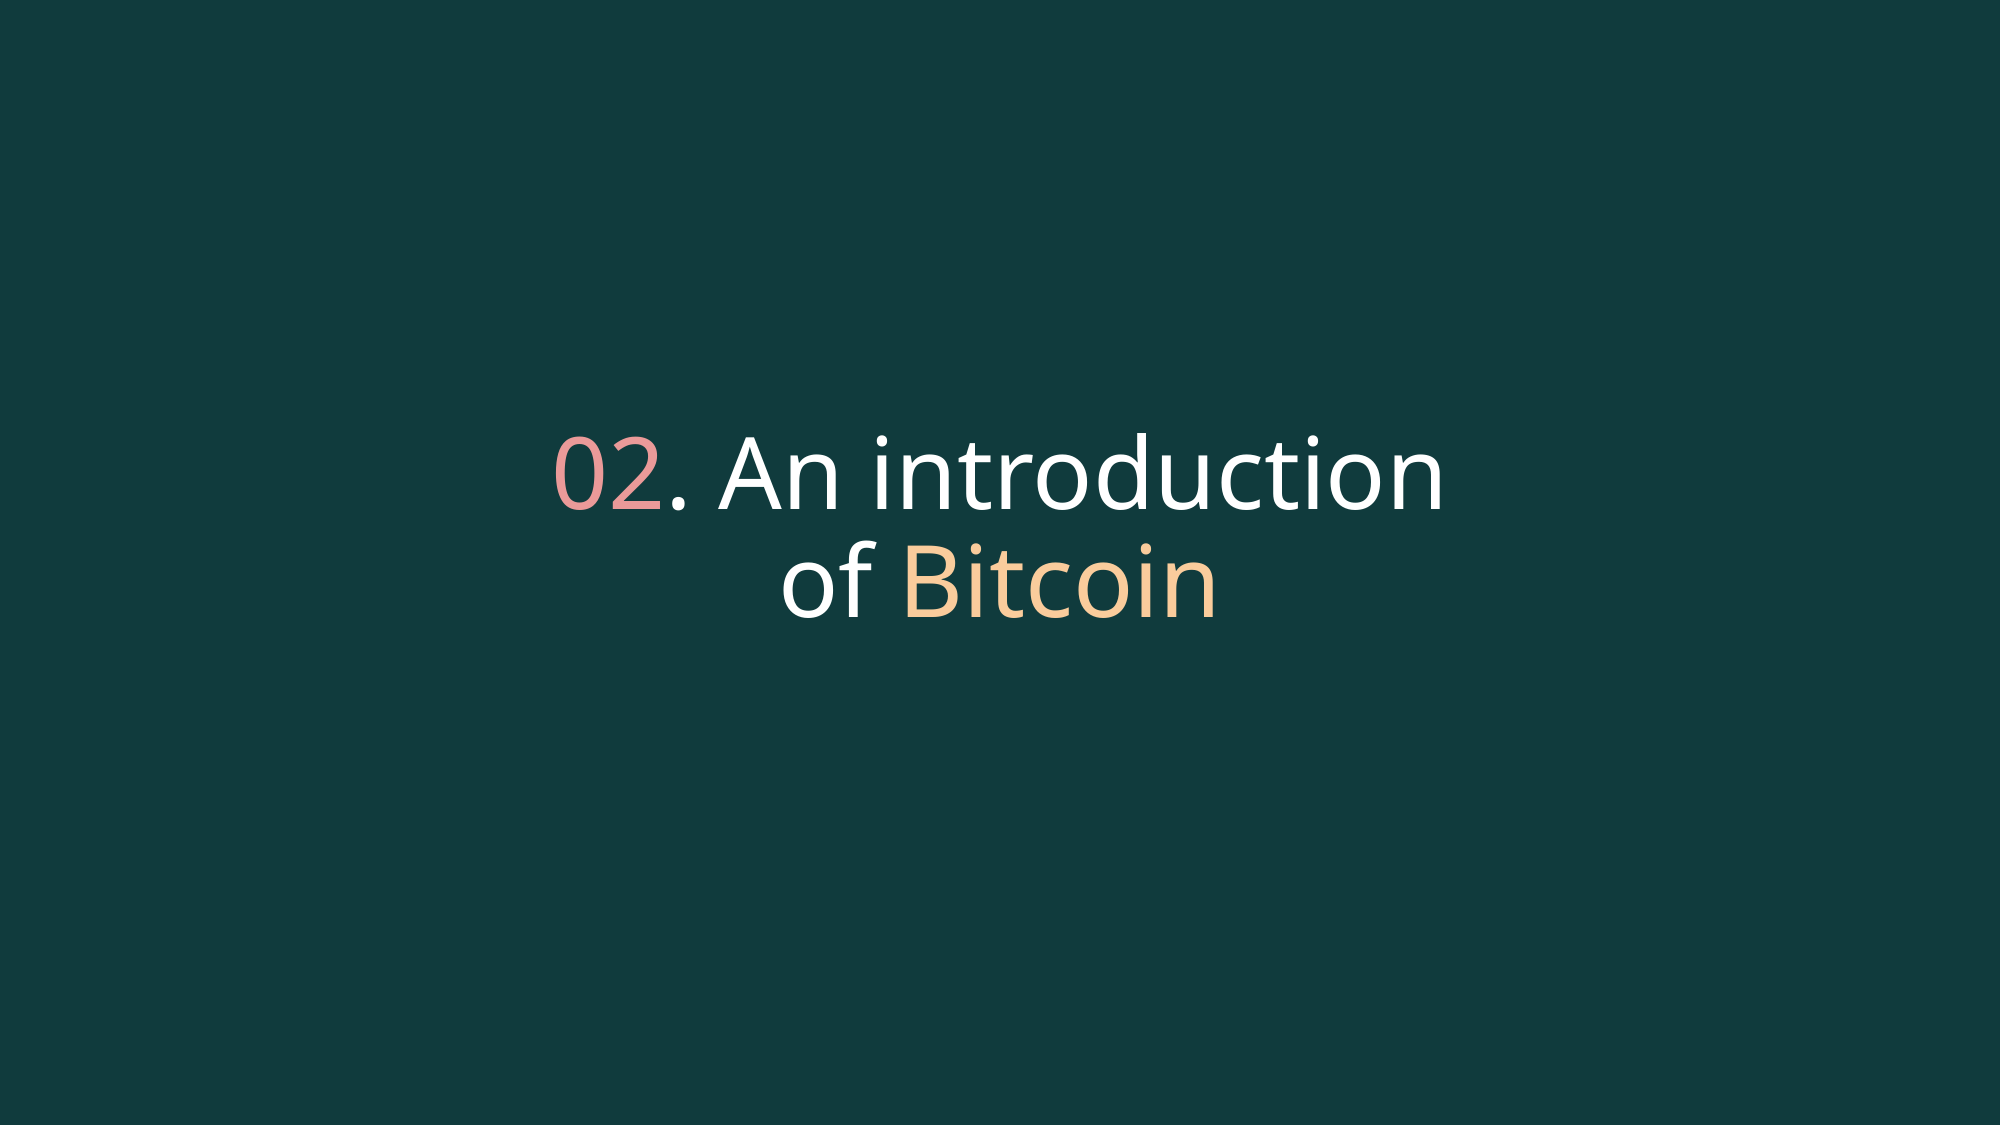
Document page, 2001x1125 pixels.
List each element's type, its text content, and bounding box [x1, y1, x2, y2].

text_box 02. An introduction of Bitcoin [519, 485, 1481, 640]
